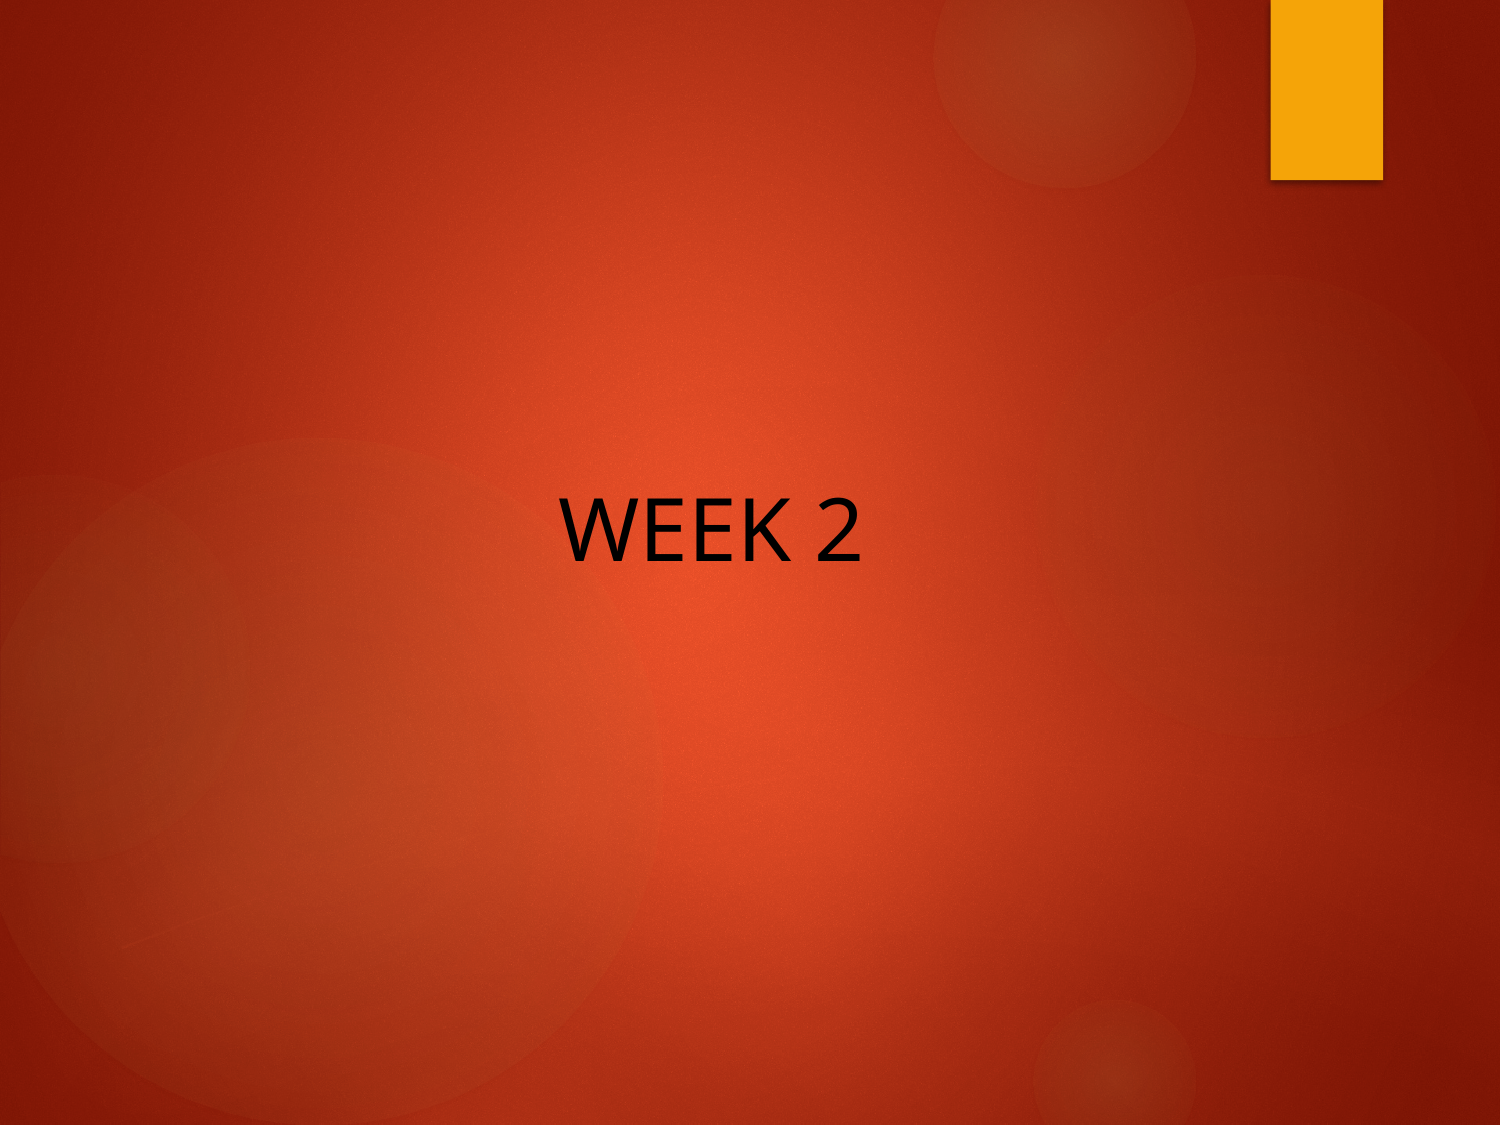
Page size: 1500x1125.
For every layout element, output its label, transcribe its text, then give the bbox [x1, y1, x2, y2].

title WEEK 2 [132, 466, 1291, 696]
